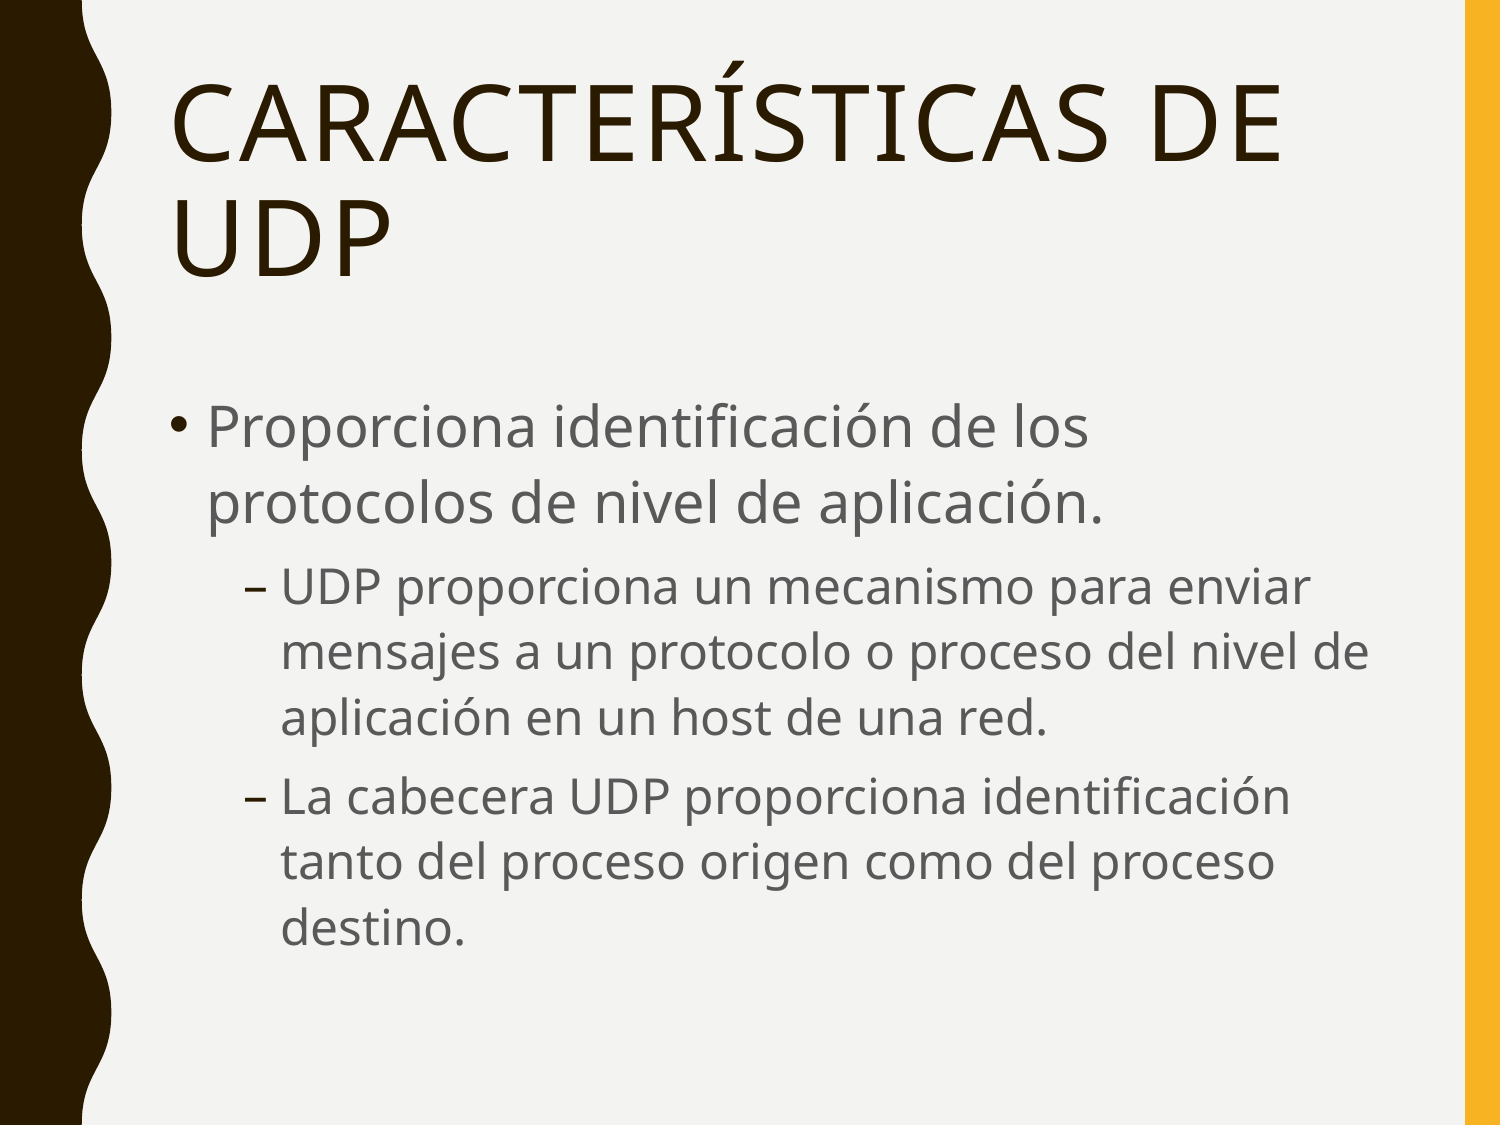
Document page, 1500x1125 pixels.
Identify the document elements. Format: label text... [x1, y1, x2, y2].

list Proporciona identificación de los protocolos de nivel de aplicación. UDP proporciona un mecanismo para enviar mensajes a un protocolo o proceso del nivel de aplicación en un host de una red. La cabecera UDP proporciona identificación tanto del proceso origen como del proceso destino. [154, 375, 1407, 965]
title Características de UDP [154, 62, 1407, 308]
